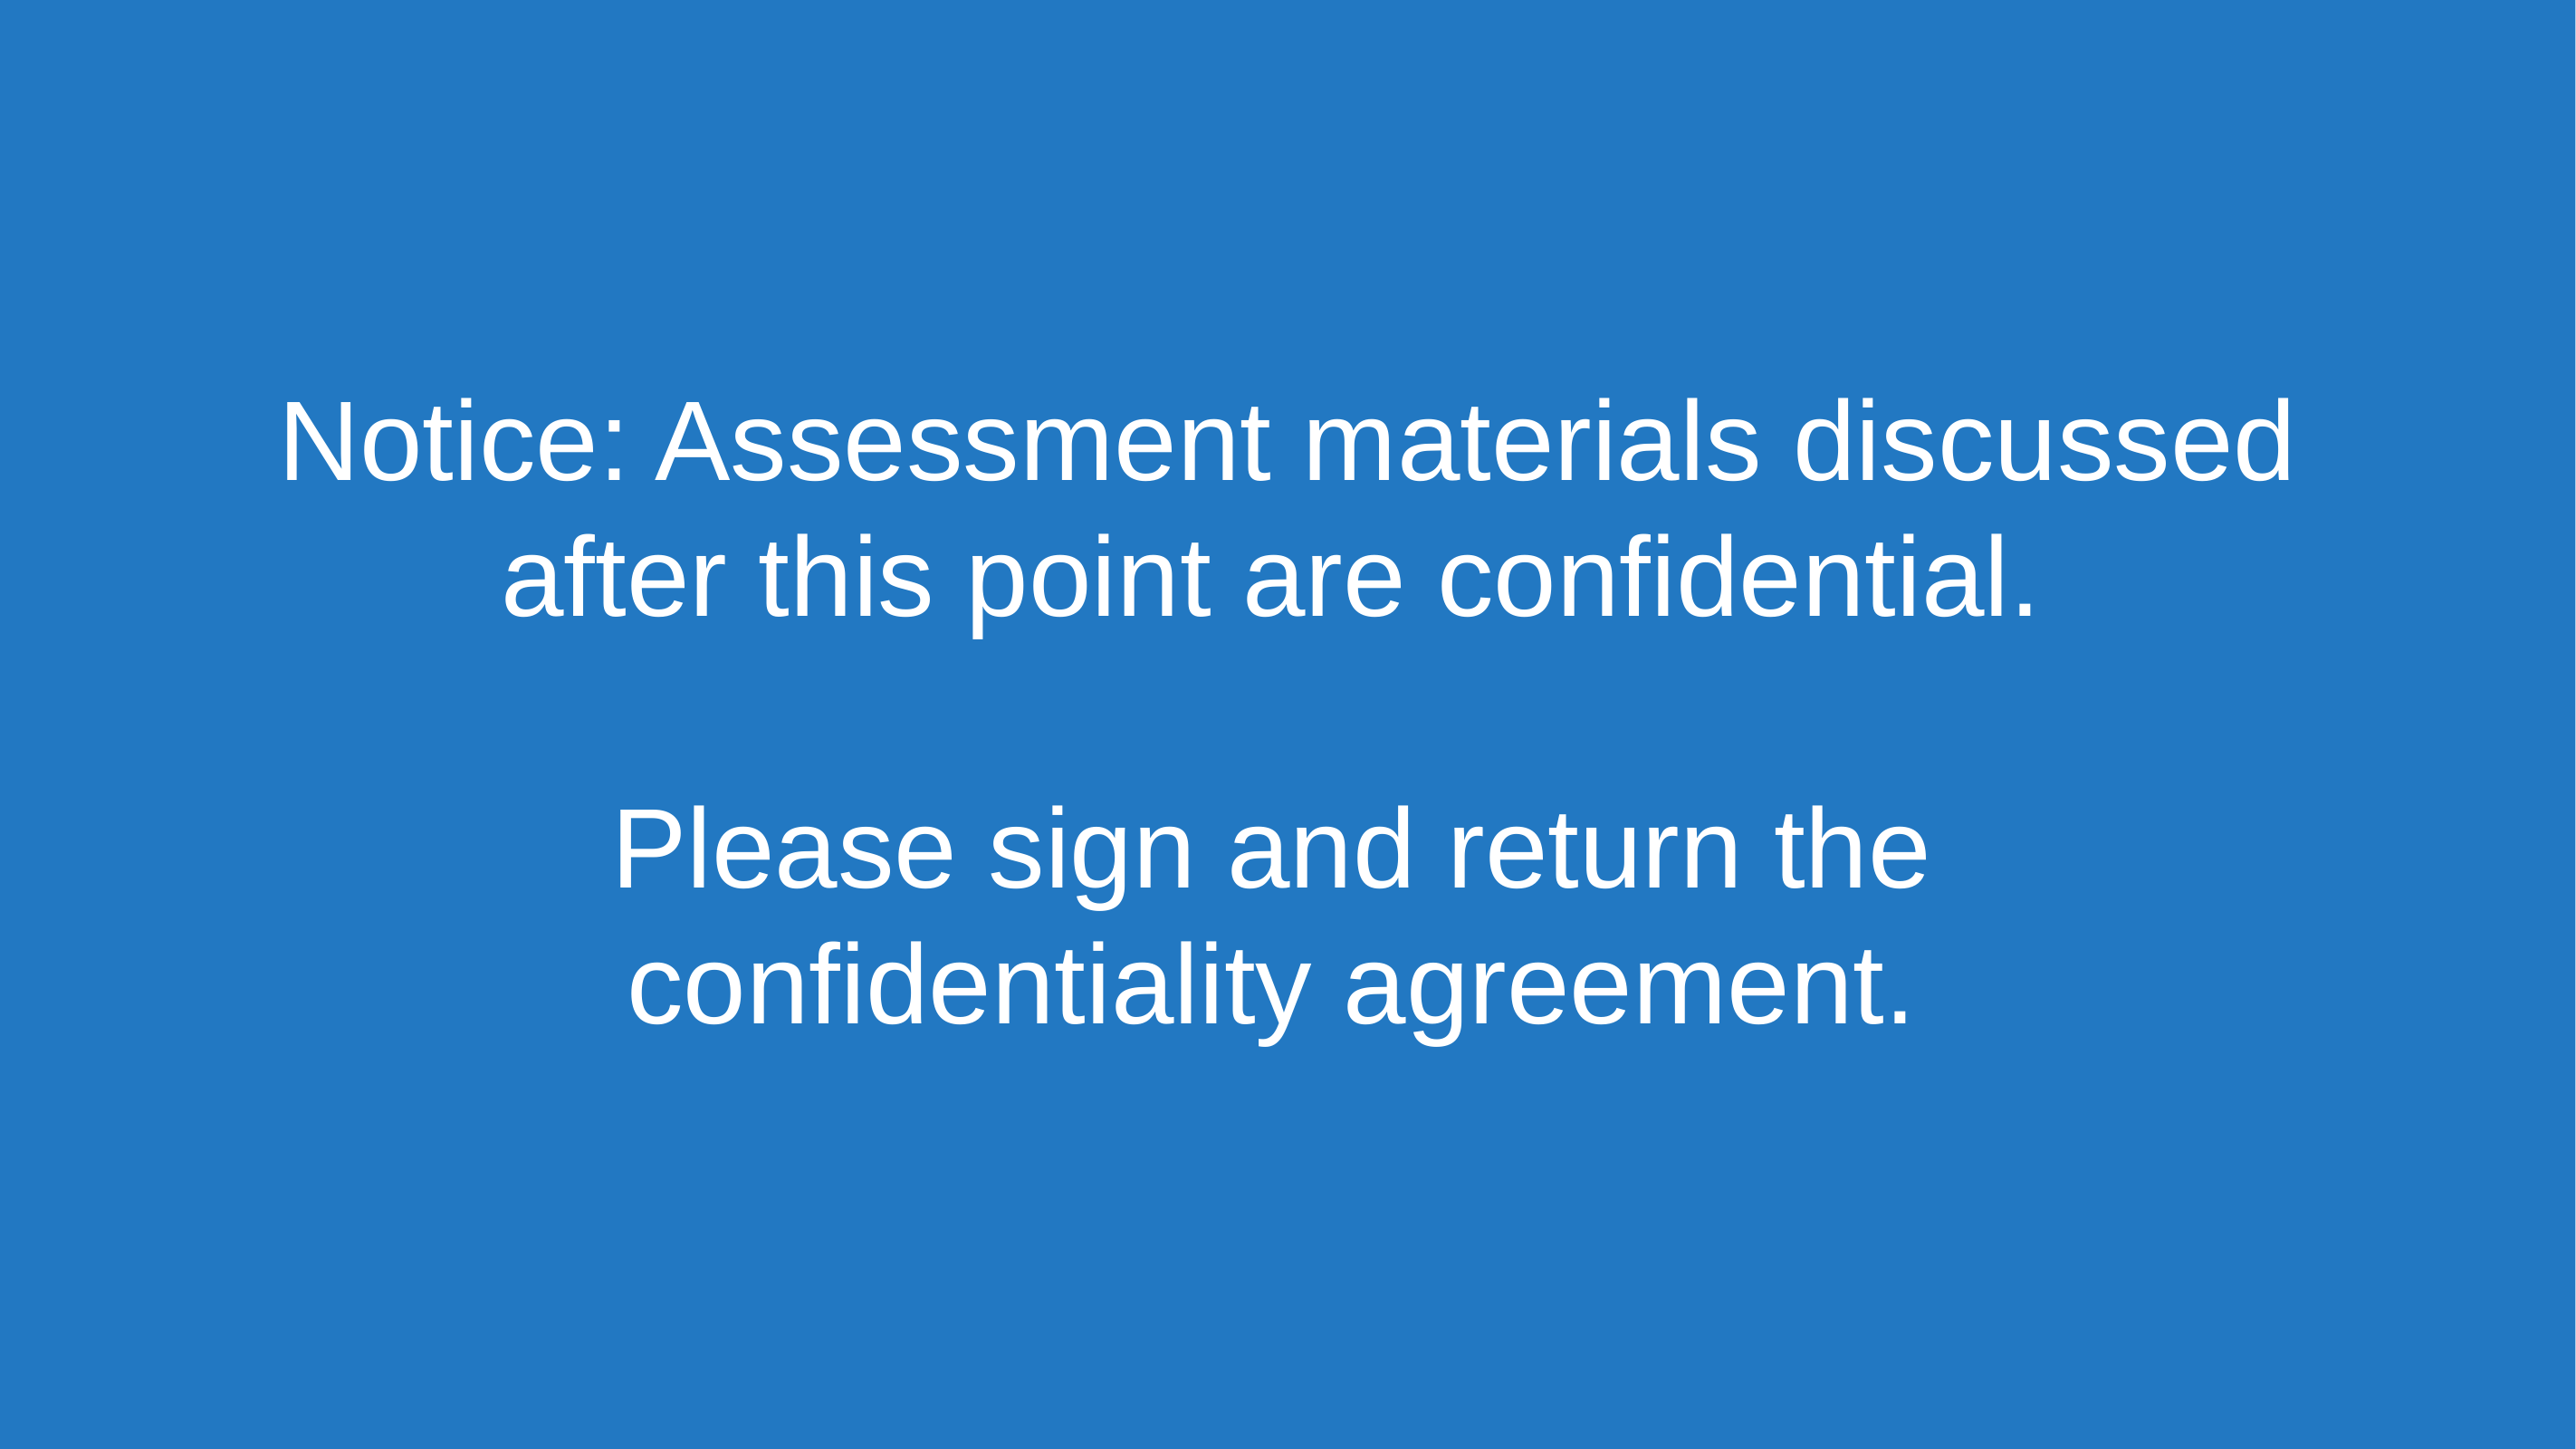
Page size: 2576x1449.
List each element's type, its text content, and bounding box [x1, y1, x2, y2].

title Notice: Assessment materials discussed after this point are confidential. Please sign and return the confidentiality agreement. [251, 360, 2324, 1277]
